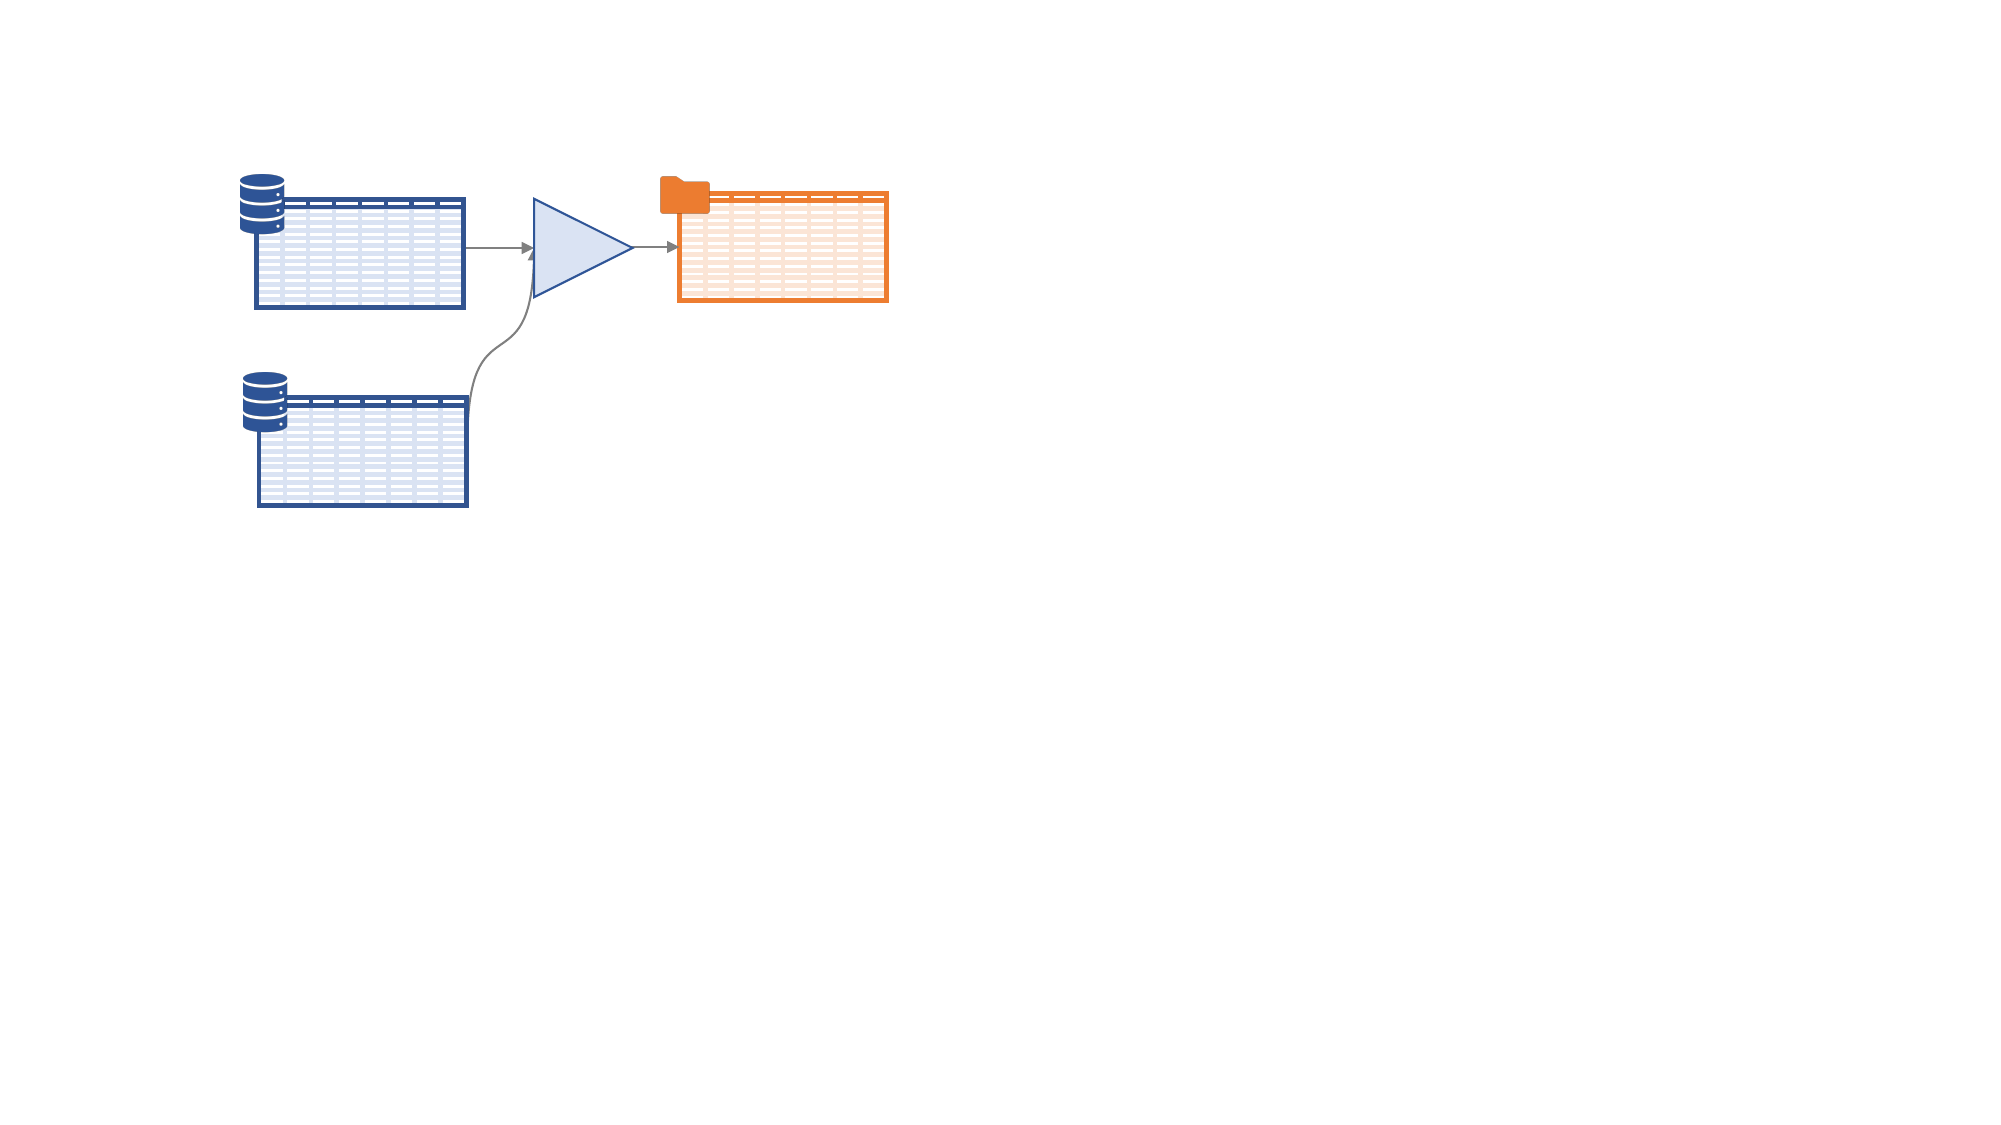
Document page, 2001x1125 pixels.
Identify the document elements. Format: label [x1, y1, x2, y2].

text_box [105, 34, 1006, 635]
